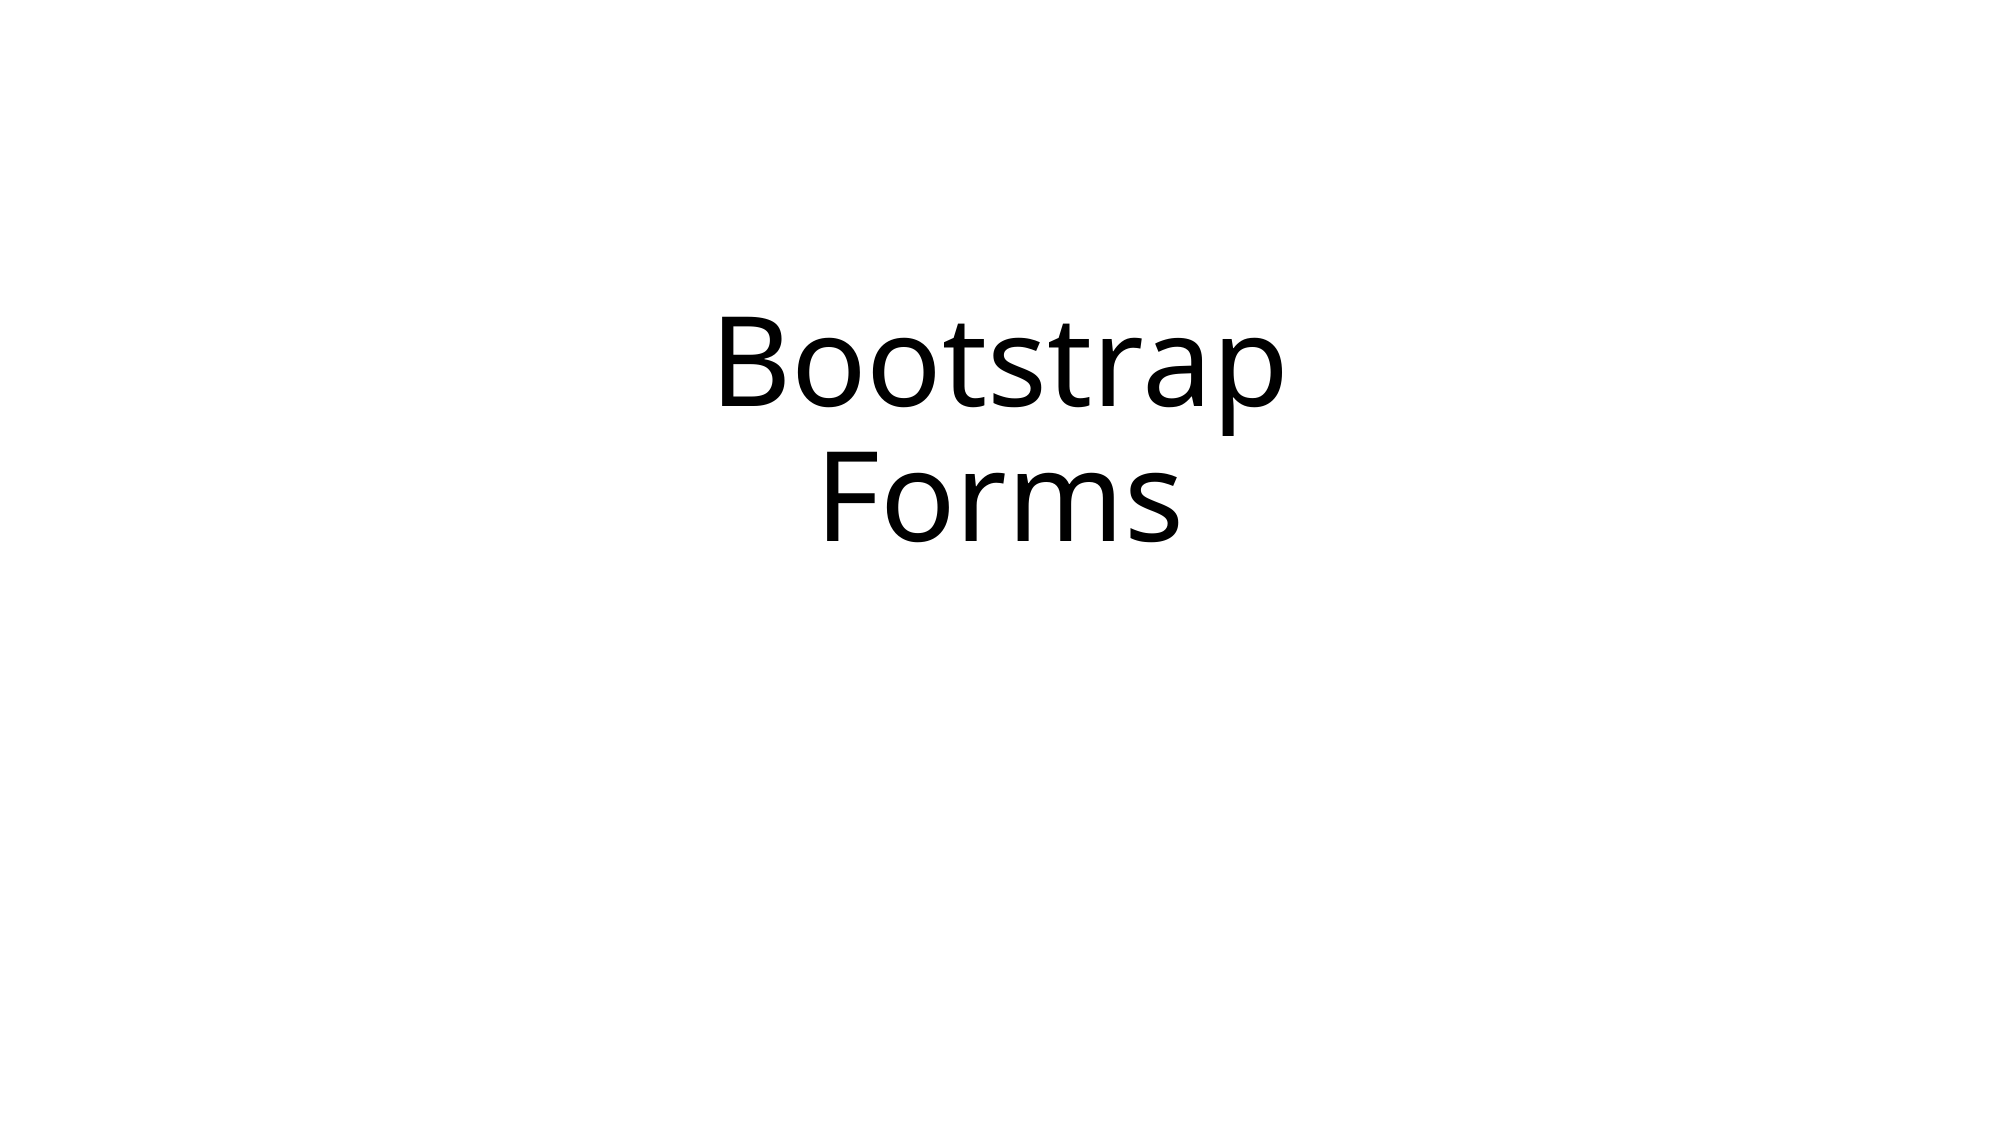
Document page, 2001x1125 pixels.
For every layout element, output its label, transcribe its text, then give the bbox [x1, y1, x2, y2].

title Bootstrap Forms [249, 184, 1750, 576]
